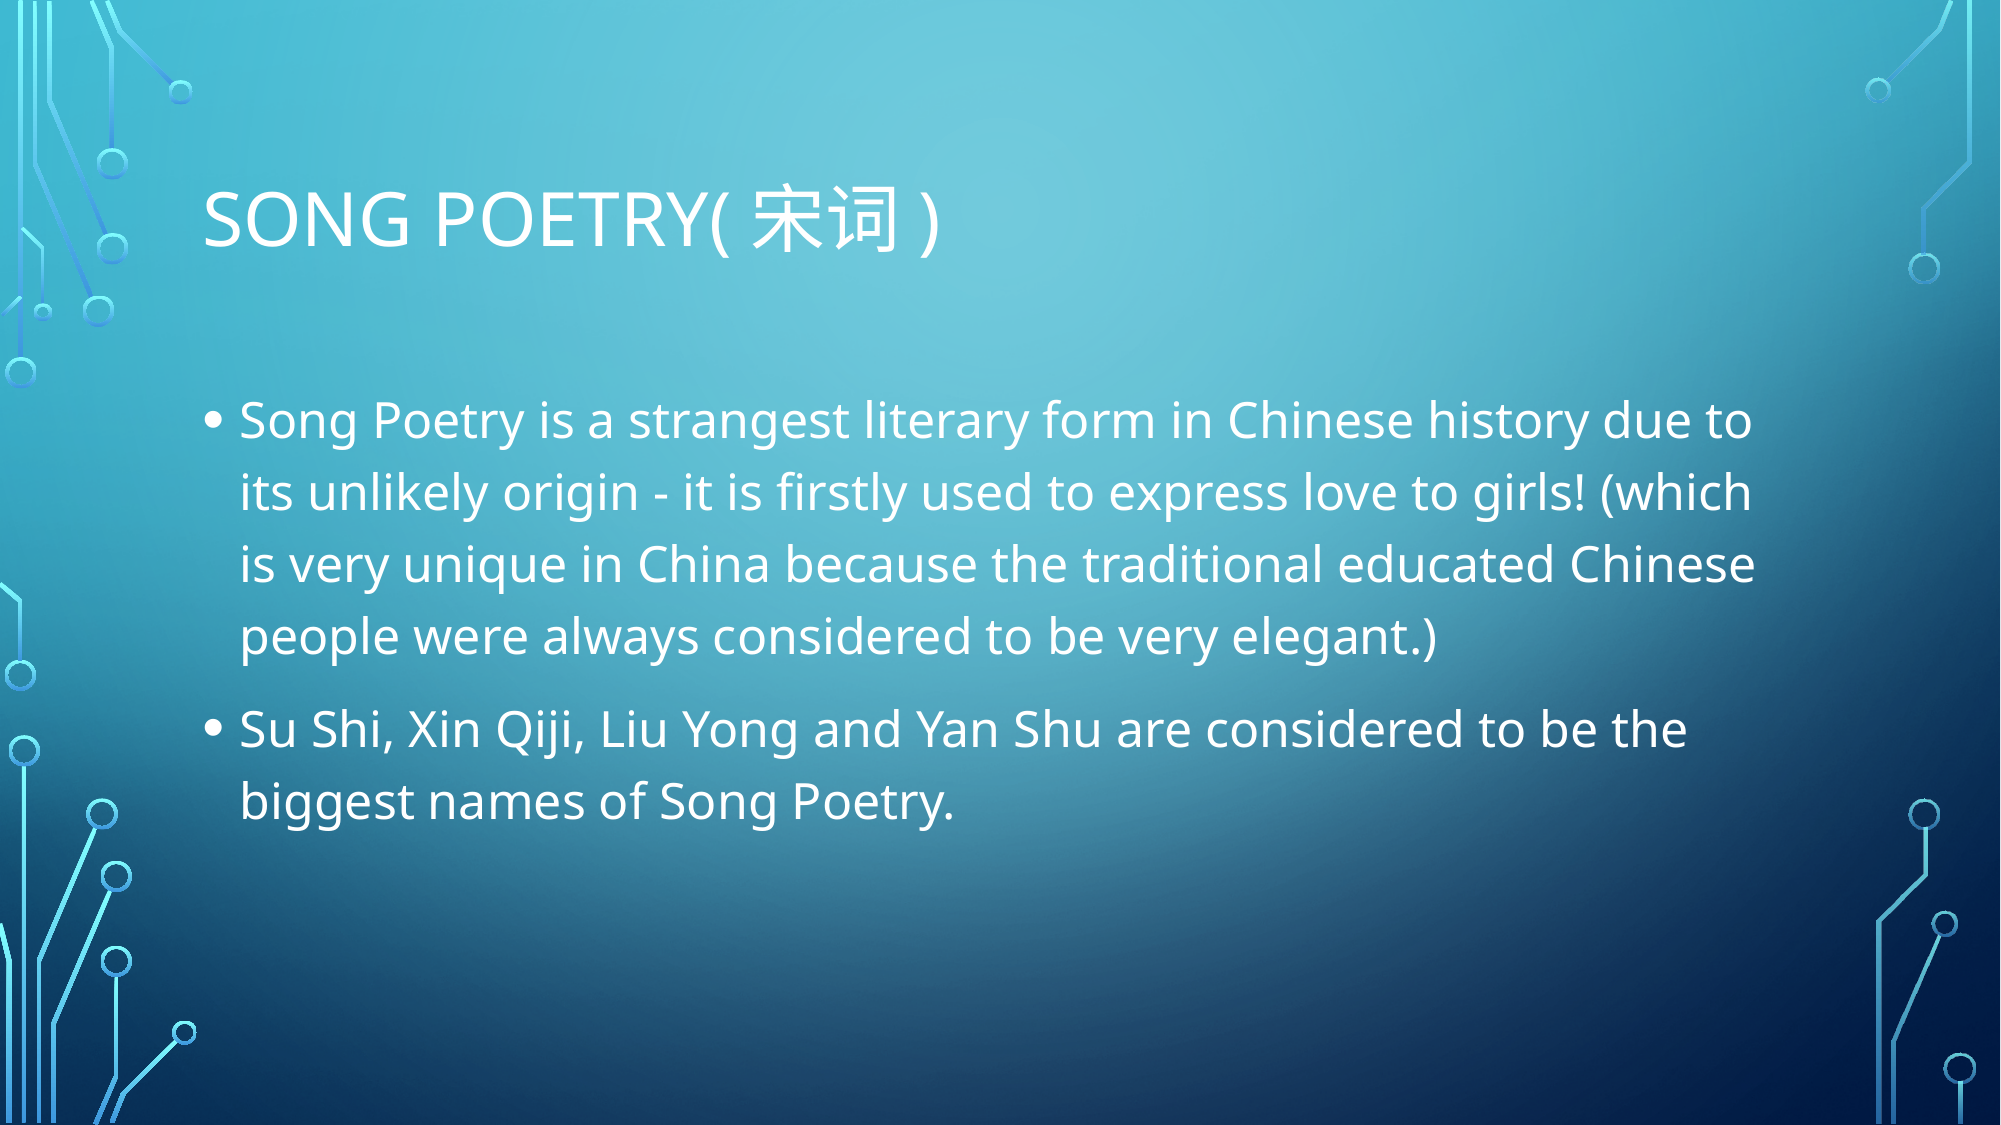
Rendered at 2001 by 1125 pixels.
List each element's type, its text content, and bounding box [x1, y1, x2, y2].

title Song Poetry(宋词) [187, 101, 1813, 344]
list Song Poetry is a strangest literary form in Chinese history due to its unlikely origin - it is firstly used to express love to girls! (which is very unique in China because the traditional educated Chinese people were always considered to be very elegant.) Su Shi, Xin Qiji, Liu Yong and Yan Shu are considered to be the biggest names of Song Poetry. [187, 369, 1813, 950]
